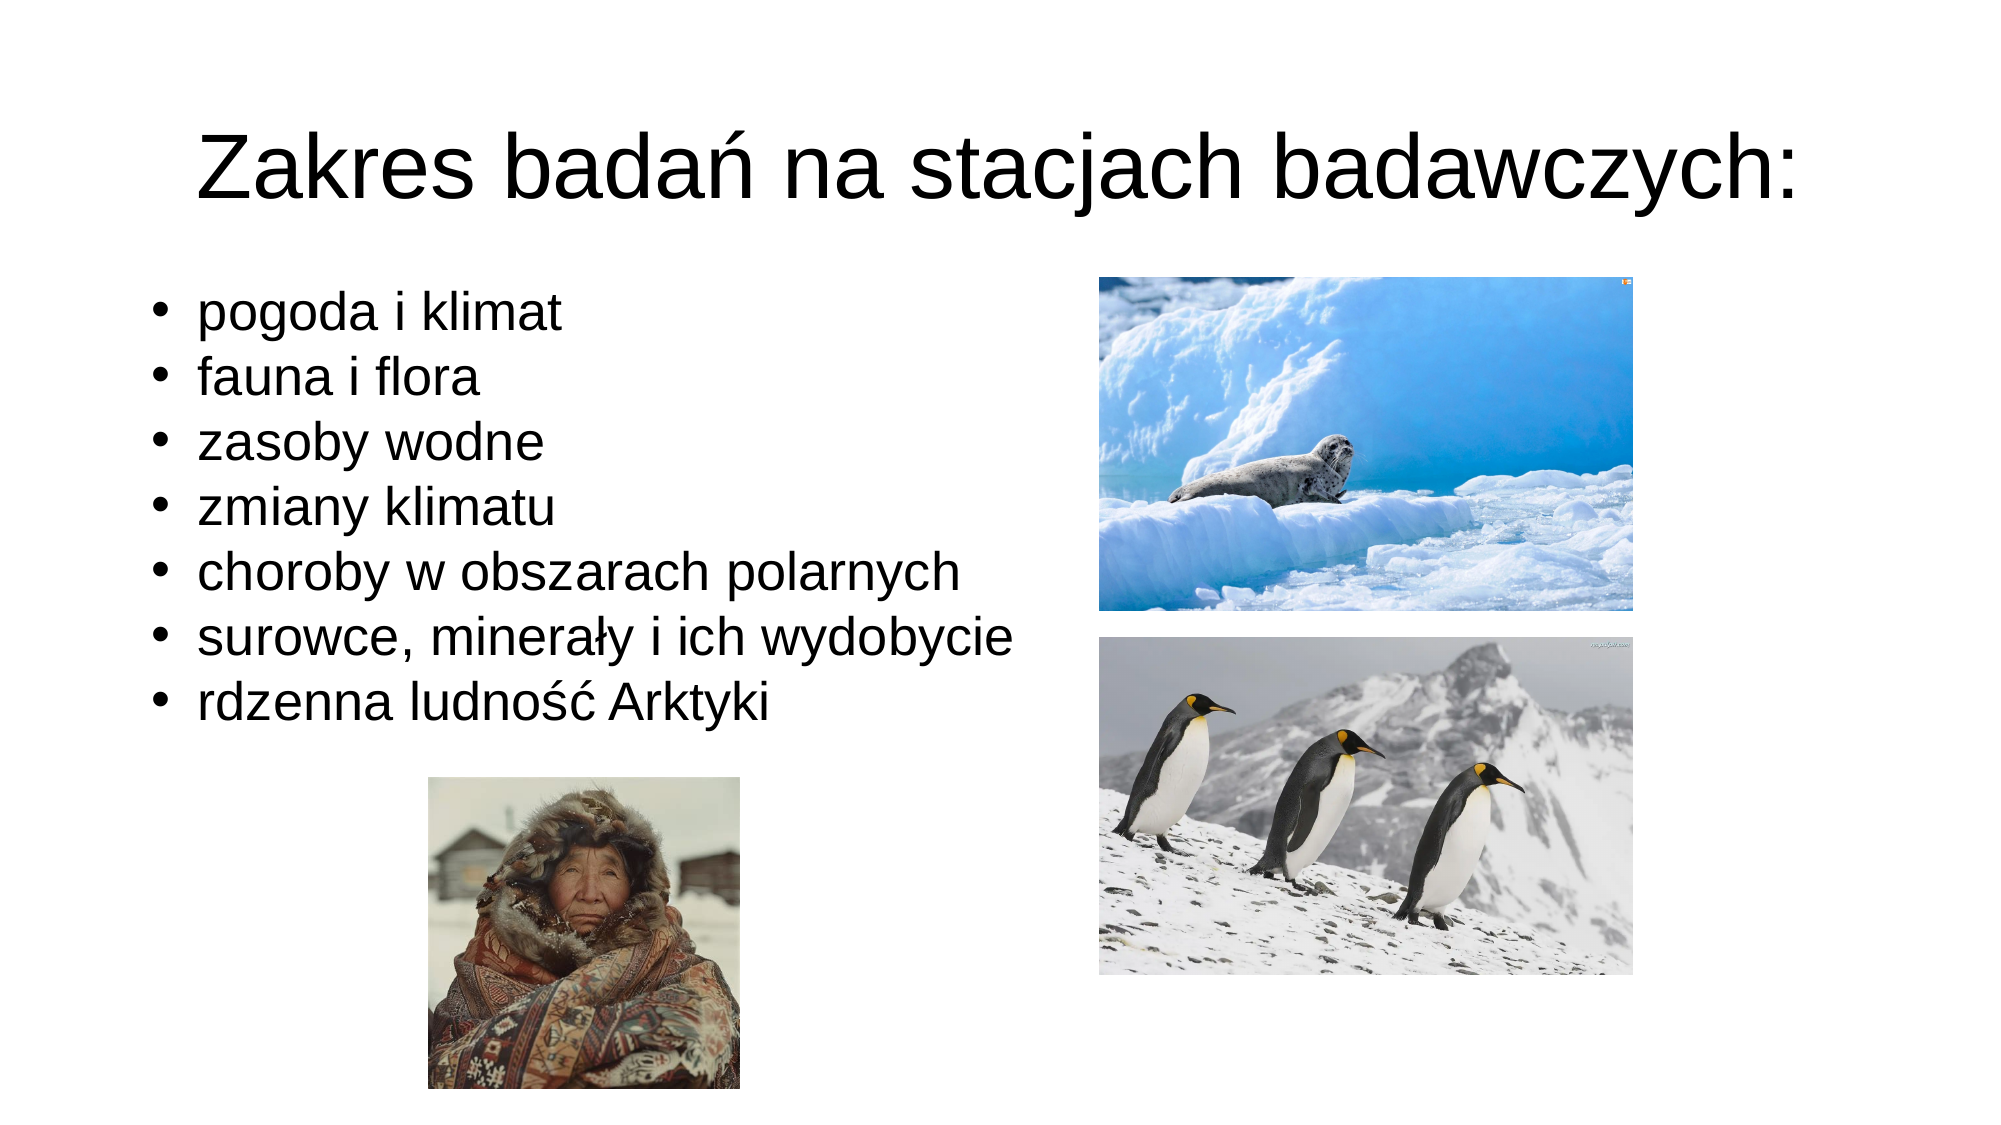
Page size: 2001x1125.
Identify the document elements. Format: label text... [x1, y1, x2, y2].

picture [1099, 277, 1633, 611]
title Zakres badań na stacjach badawczych: [137, 59, 1863, 278]
picture [1099, 637, 1633, 976]
text_box pogoda i klimat fauna i flora zasoby wodne zmiany klimatu choroby w obszarach polarnych surowce, minerały i ich wydobycie rdzenna ludność Arktyki [136, 269, 1032, 739]
picture [428, 777, 740, 1089]
